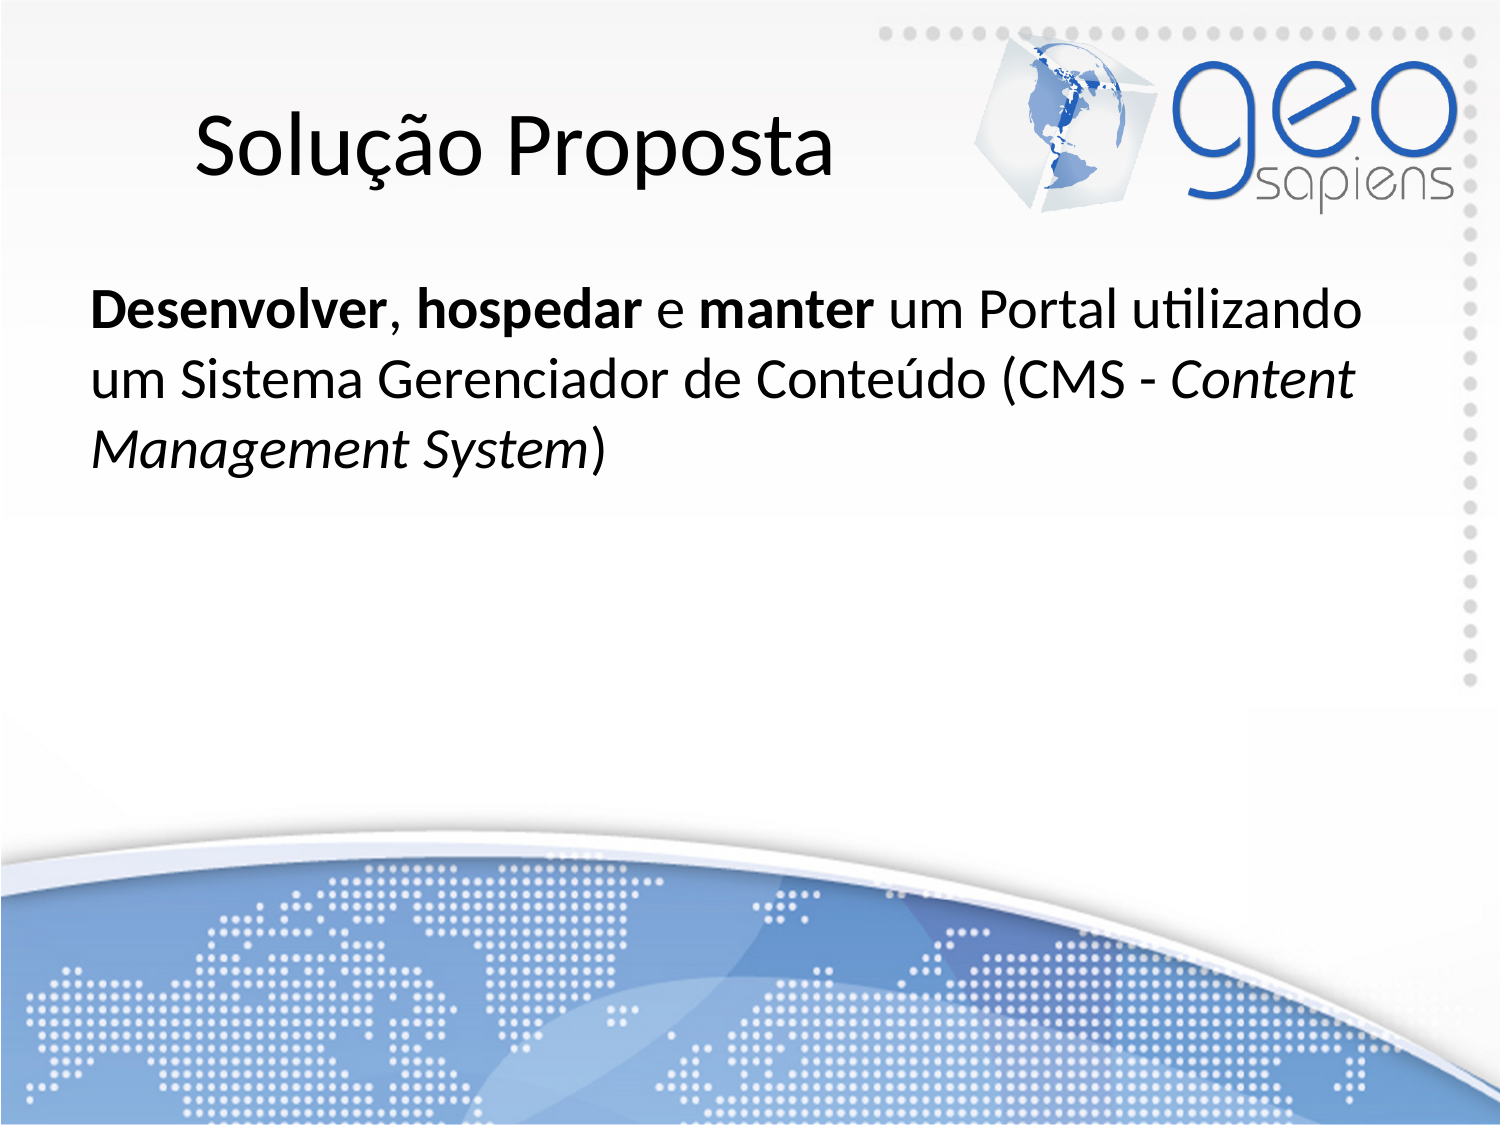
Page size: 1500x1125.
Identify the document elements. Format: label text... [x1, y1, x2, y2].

text_box [971, 30, 1459, 215]
list Desenvolver, hospedar e manter um Portal utilizando um Sistema Gerenciador de Conteúdo (CMS - Content Management System) [75, 262, 1425, 916]
picture [0, 0, 1500, 1125]
title Solução Proposta [75, 37, 958, 241]
